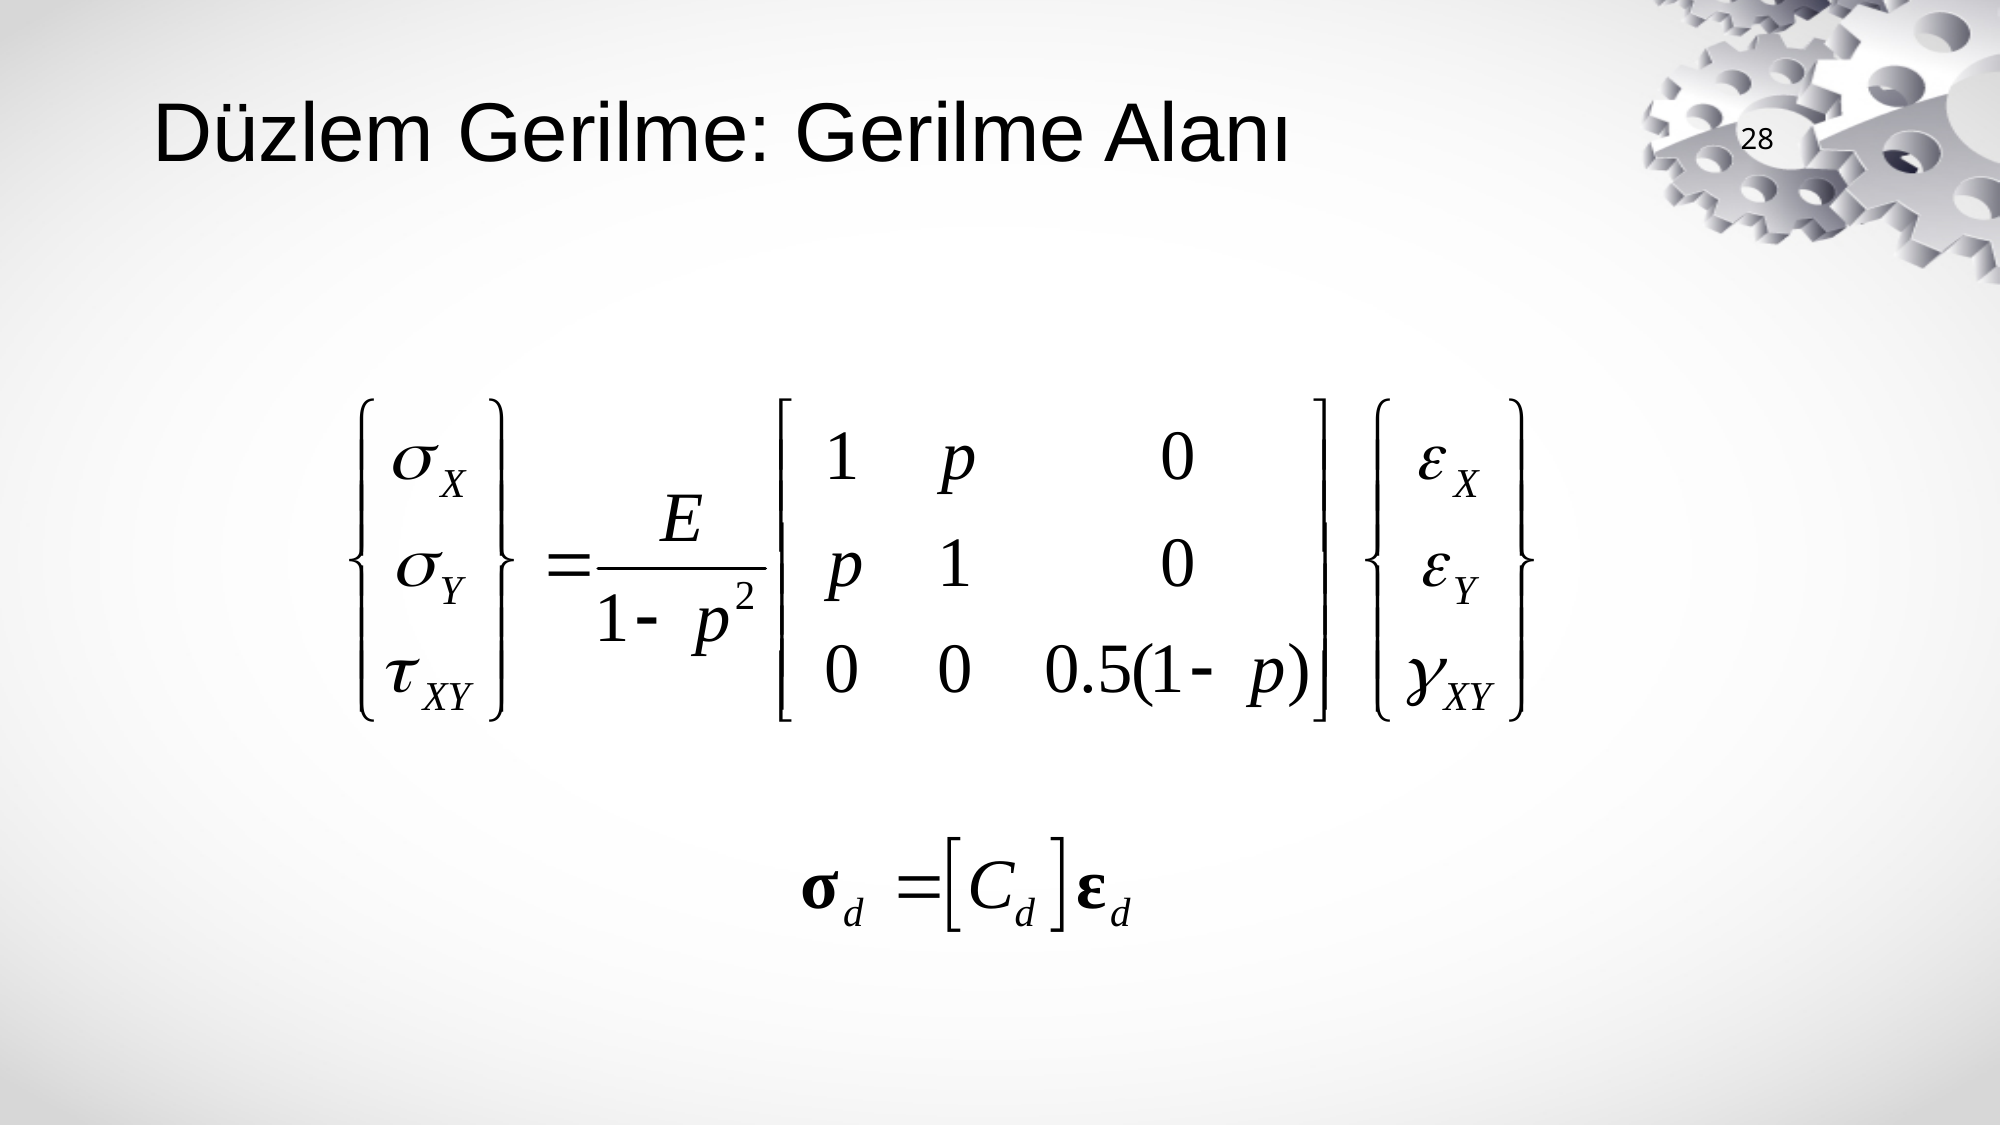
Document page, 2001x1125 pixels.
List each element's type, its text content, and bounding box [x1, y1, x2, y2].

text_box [336, 391, 1664, 734]
slide_number 28 [1704, 112, 1790, 171]
picture [0, 0, 2000, 1125]
title Düzlem Gerilme: Gerilme Alanı [137, 59, 1622, 196]
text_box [791, 831, 1146, 950]
